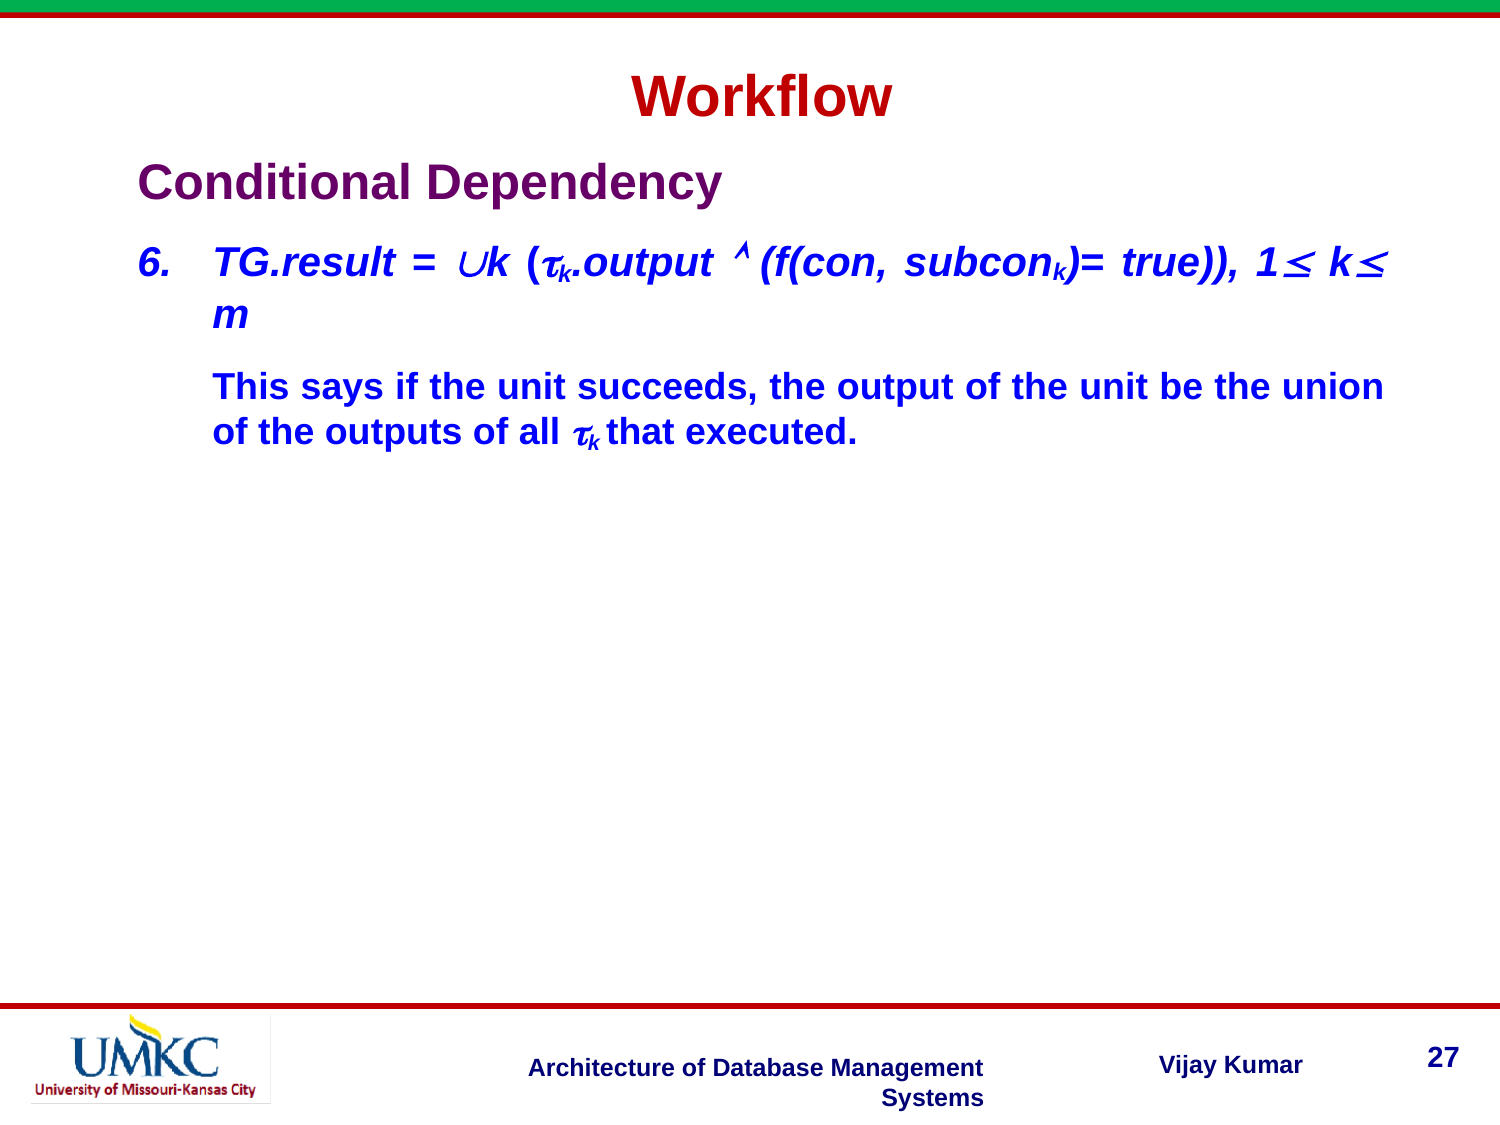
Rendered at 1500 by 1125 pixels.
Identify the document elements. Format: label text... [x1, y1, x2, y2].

picture [31, 1014, 271, 1106]
text_box Conditional Dependency TG.result = k (tk.output  (f(con, subconk)= true)), 1 k m This says if the unit succeeds, the output of the unit be the union of the outputs of all tk that executed. [122, 142, 1401, 463]
title Workflow [24, 24, 1500, 163]
slide_number 27 [1400, 1031, 1475, 1072]
